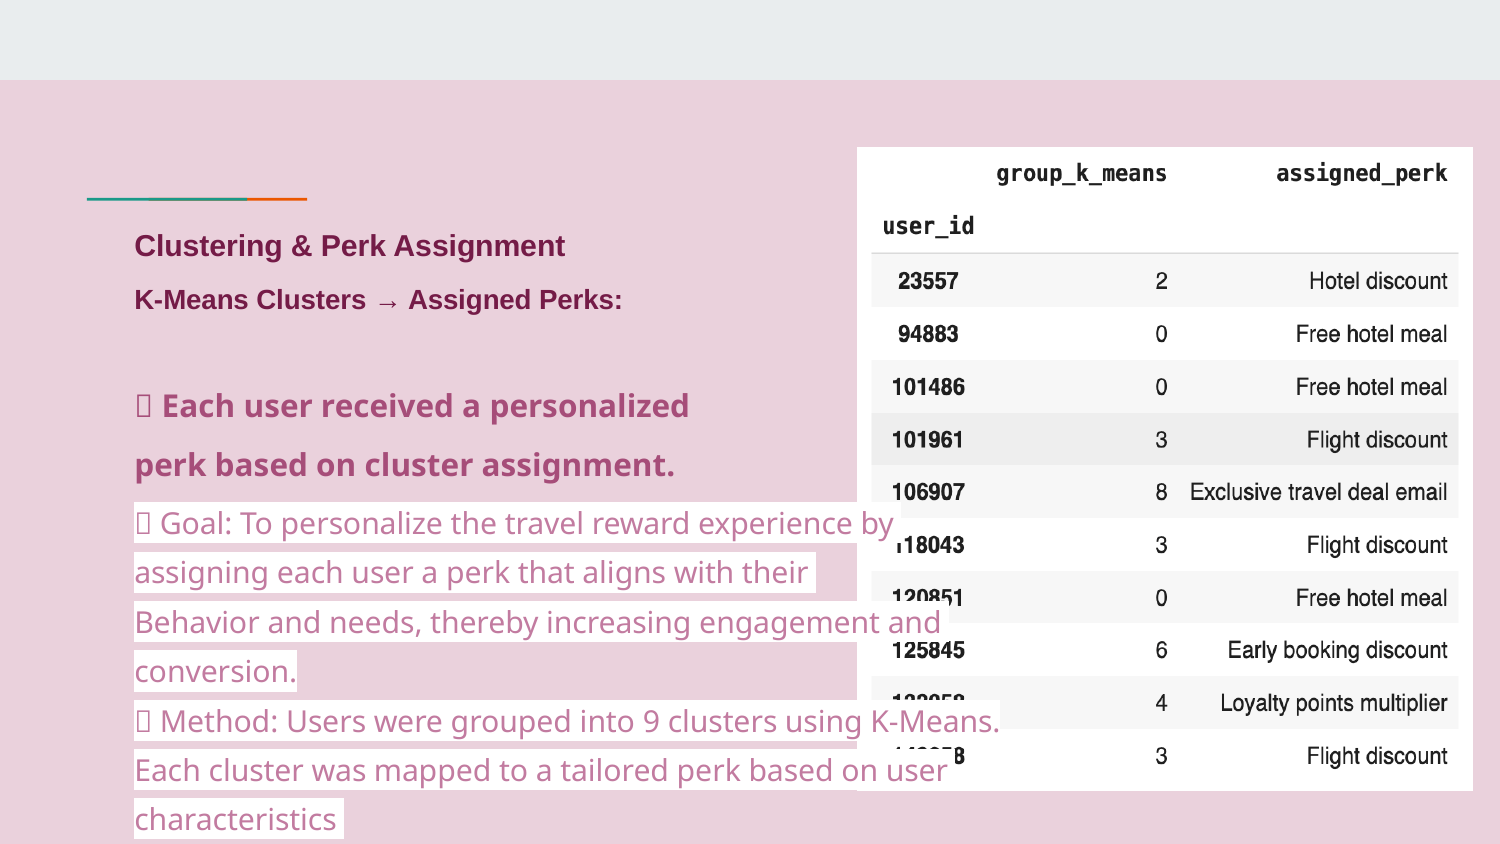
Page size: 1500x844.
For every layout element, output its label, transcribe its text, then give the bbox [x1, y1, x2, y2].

title Clustering & Perk Assignment K-Means Clusters → Assigned Perks: [119, 205, 852, 331]
picture [857, 146, 1473, 792]
list ✅ Each user received a personalized perk based on cluster assignment. 🎯 Goal: To personalize the travel reward experience by assigning each user a perk that aligns with their Behavior and needs, thereby increasing engagement and conversion. 🧩 Method: Users were grouped into 9 clusters using K-Means. Each cluster was mapped to a tailored perk based on user characteristics [119, 365, 1500, 844]
